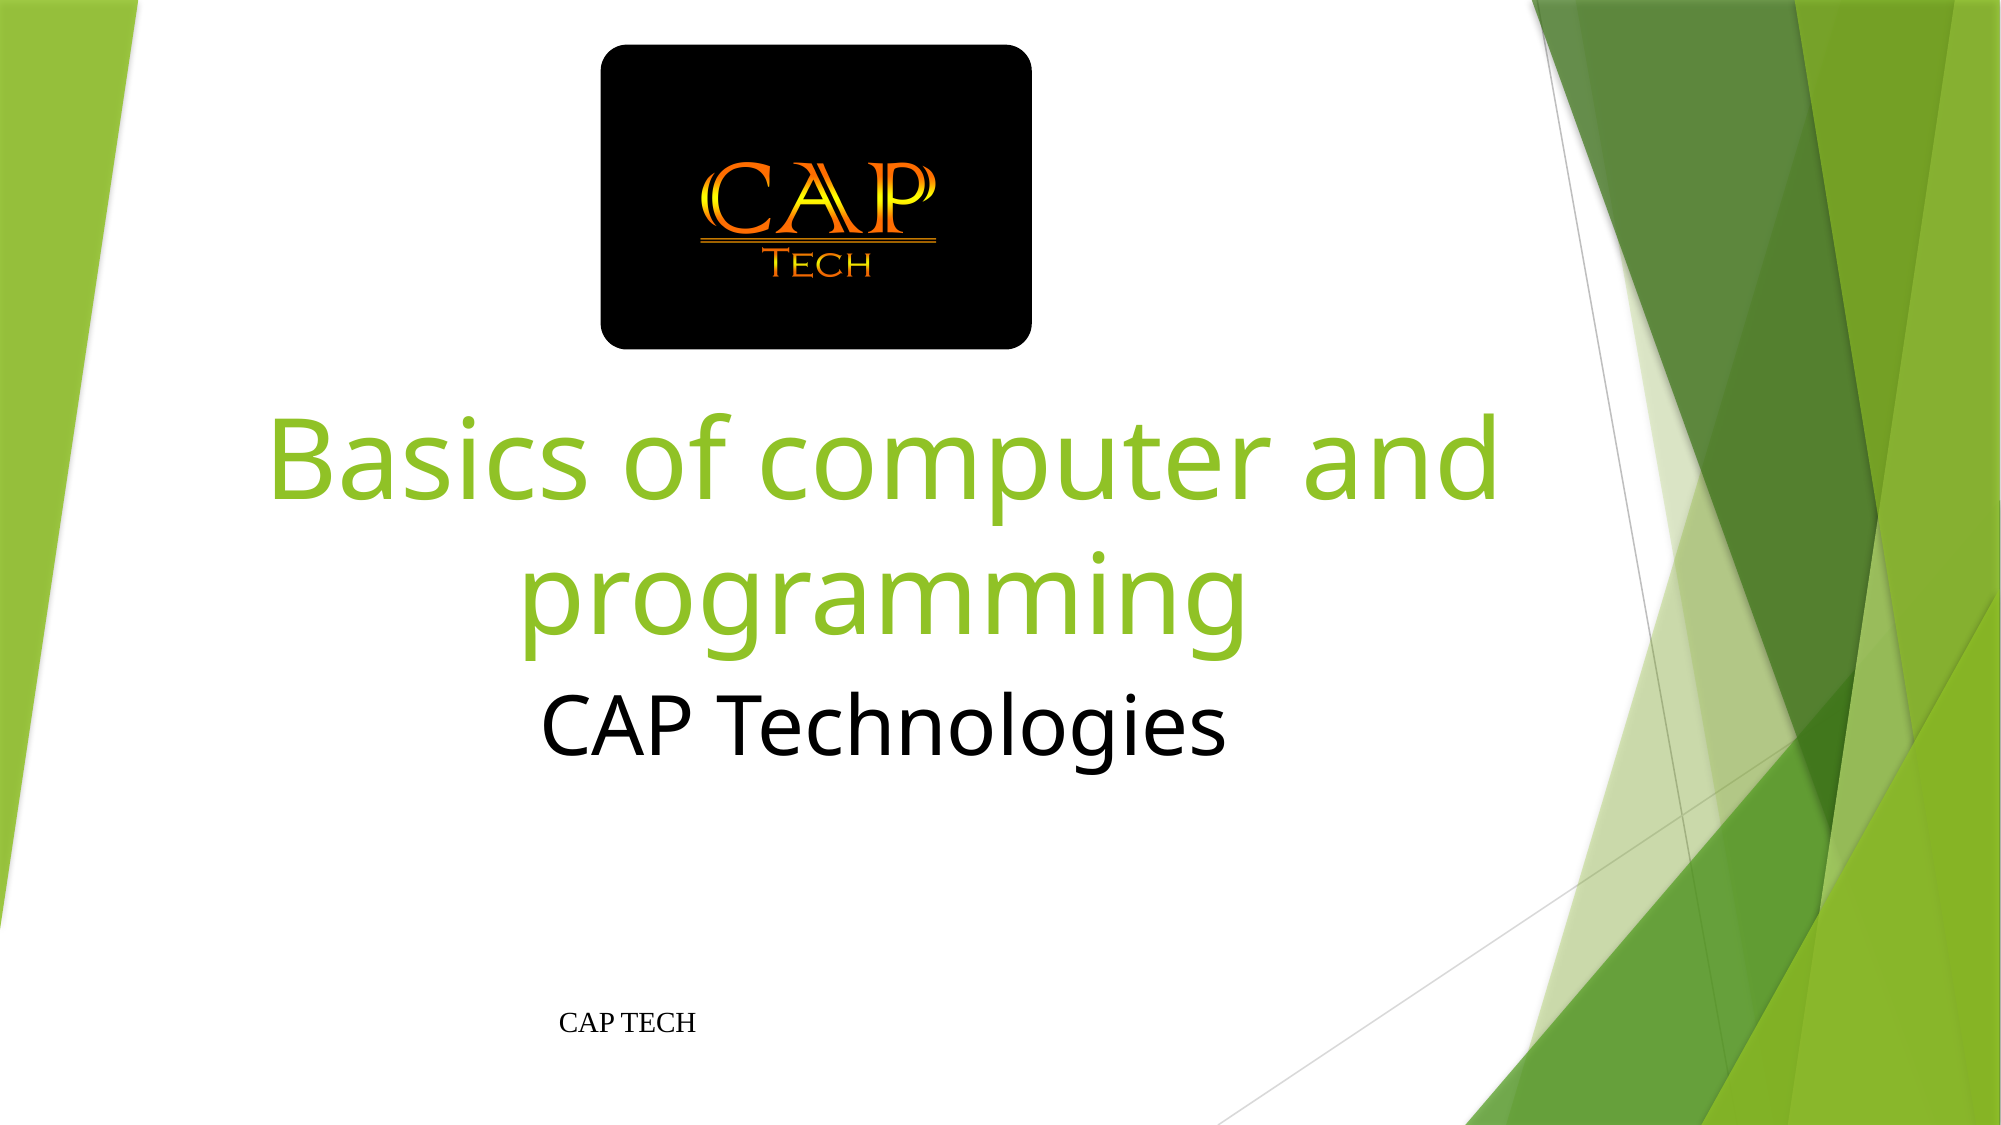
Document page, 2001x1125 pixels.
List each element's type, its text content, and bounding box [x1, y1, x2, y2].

title Basics of computer and programming [247, 394, 1522, 664]
footer CAP TECH [111, 991, 1145, 1051]
picture [600, 44, 1033, 350]
subtitle CAP Technologies [247, 664, 1522, 845]
